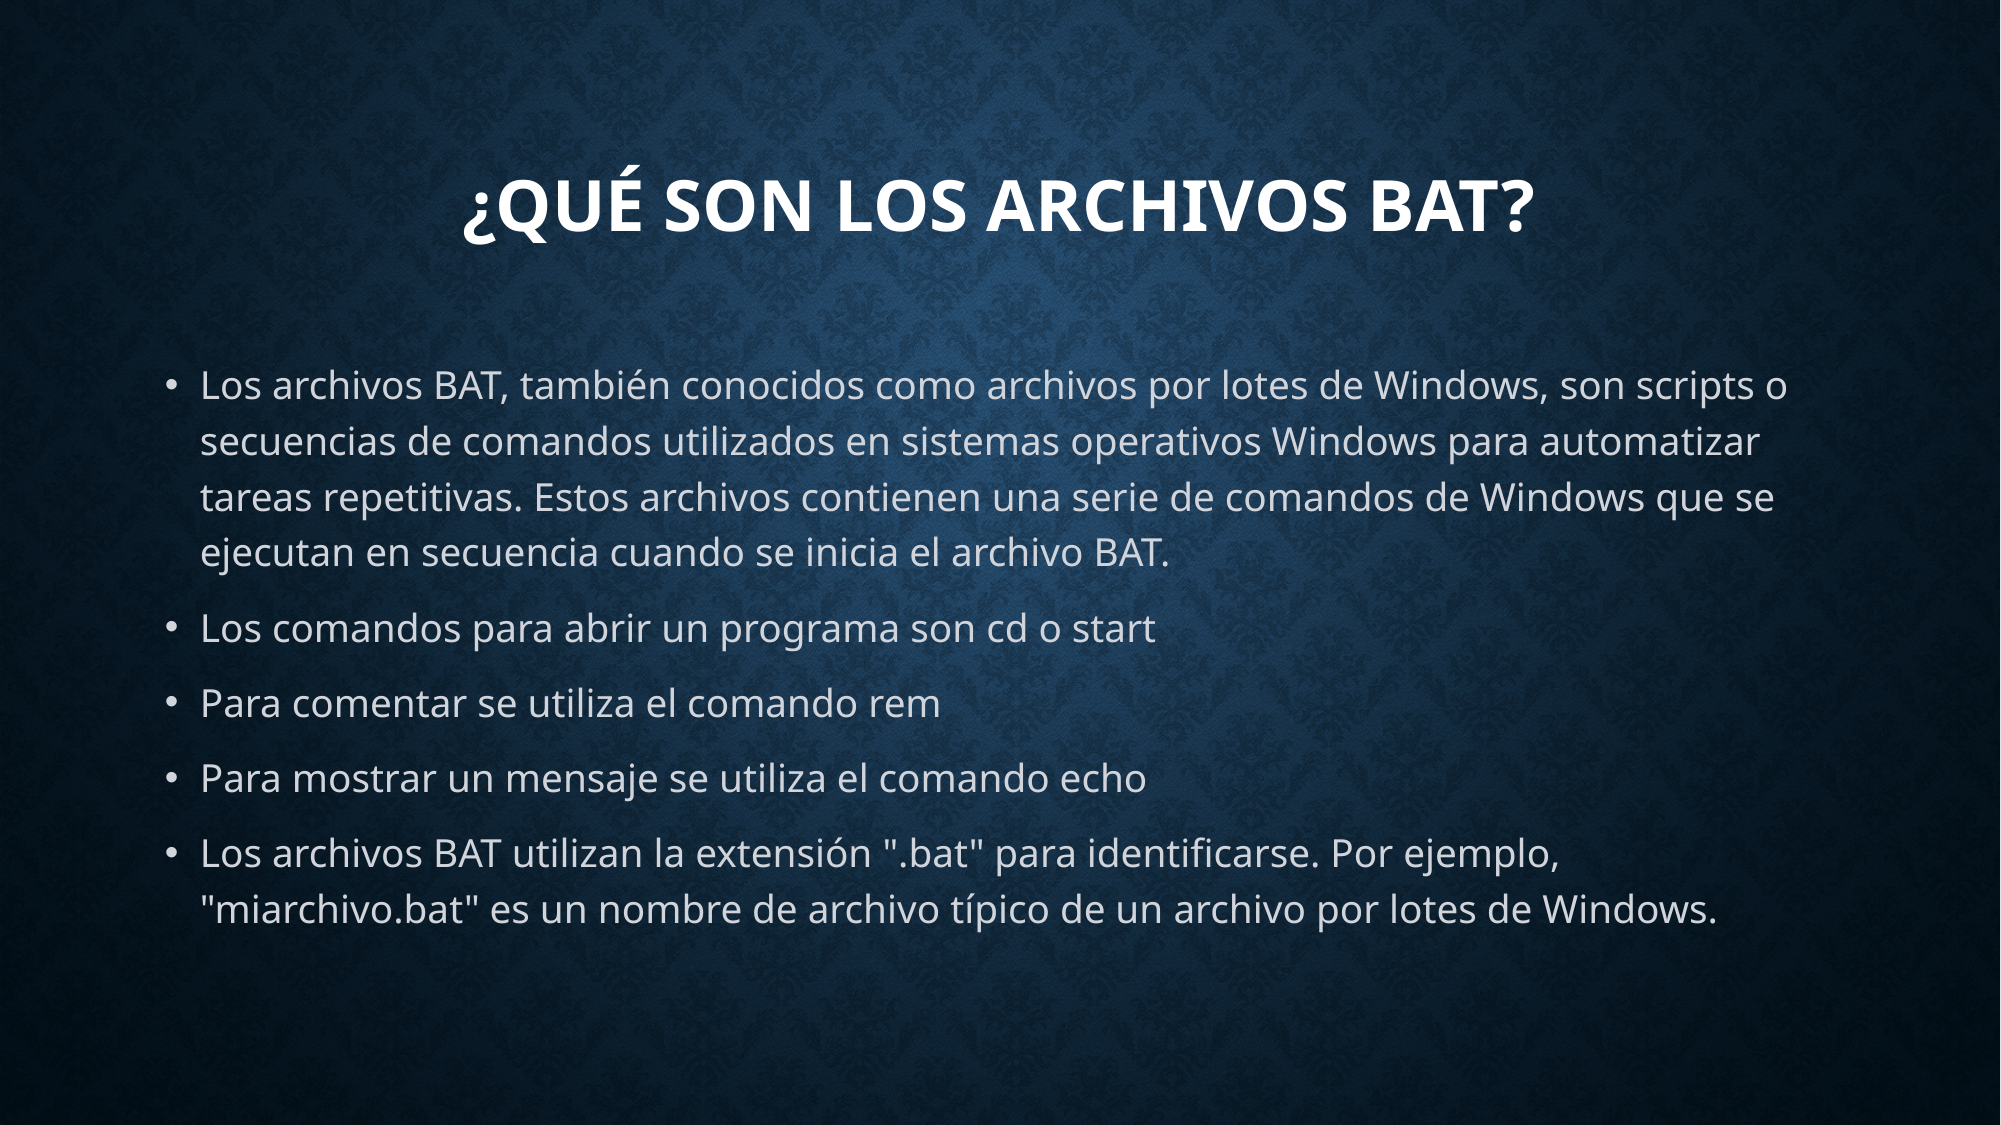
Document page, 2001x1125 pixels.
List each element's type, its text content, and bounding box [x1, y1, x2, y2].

list Los archivos BAT, también conocidos como archivos por lotes de Windows, son scripts o secuencias de comandos utilizados en sistemas operativos Windows para automatizar tareas repetitivas. Estos archivos contienen una serie de comandos de Windows que se ejecutan en secuencia cuando se inicia el archivo BAT. Los comandos para abrir un programa son cd o start Para comentar se utiliza el comando rem Para mostrar un mensaje se utiliza el comando echo Los archivos BAT utilizan la extensión ".bat" para identificarse. Por ejemplo, "miarchivo.bat" es un nombre de archivo típico de un archivo por lotes de Windows. [149, 343, 1849, 950]
title ¿Qué son los Archivos BAT? [149, 99, 1849, 318]
